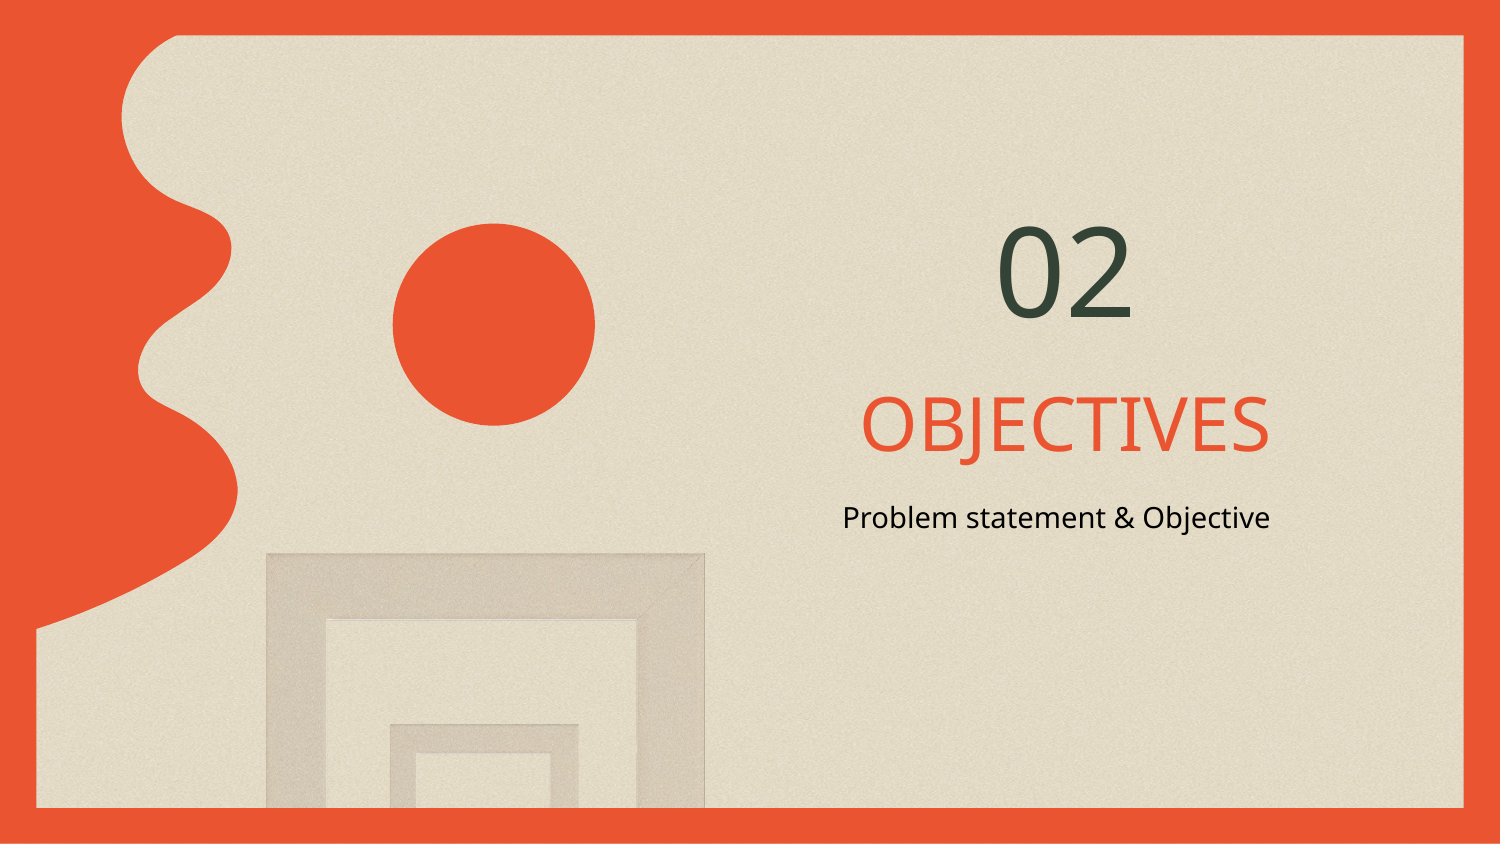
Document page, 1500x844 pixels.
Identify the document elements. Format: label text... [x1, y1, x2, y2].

title OBJECTIVES [750, 358, 1382, 491]
title 02 [750, 219, 1382, 358]
text_box Problem statement & Objective [827, 484, 1354, 549]
picture [37, 36, 1463, 808]
